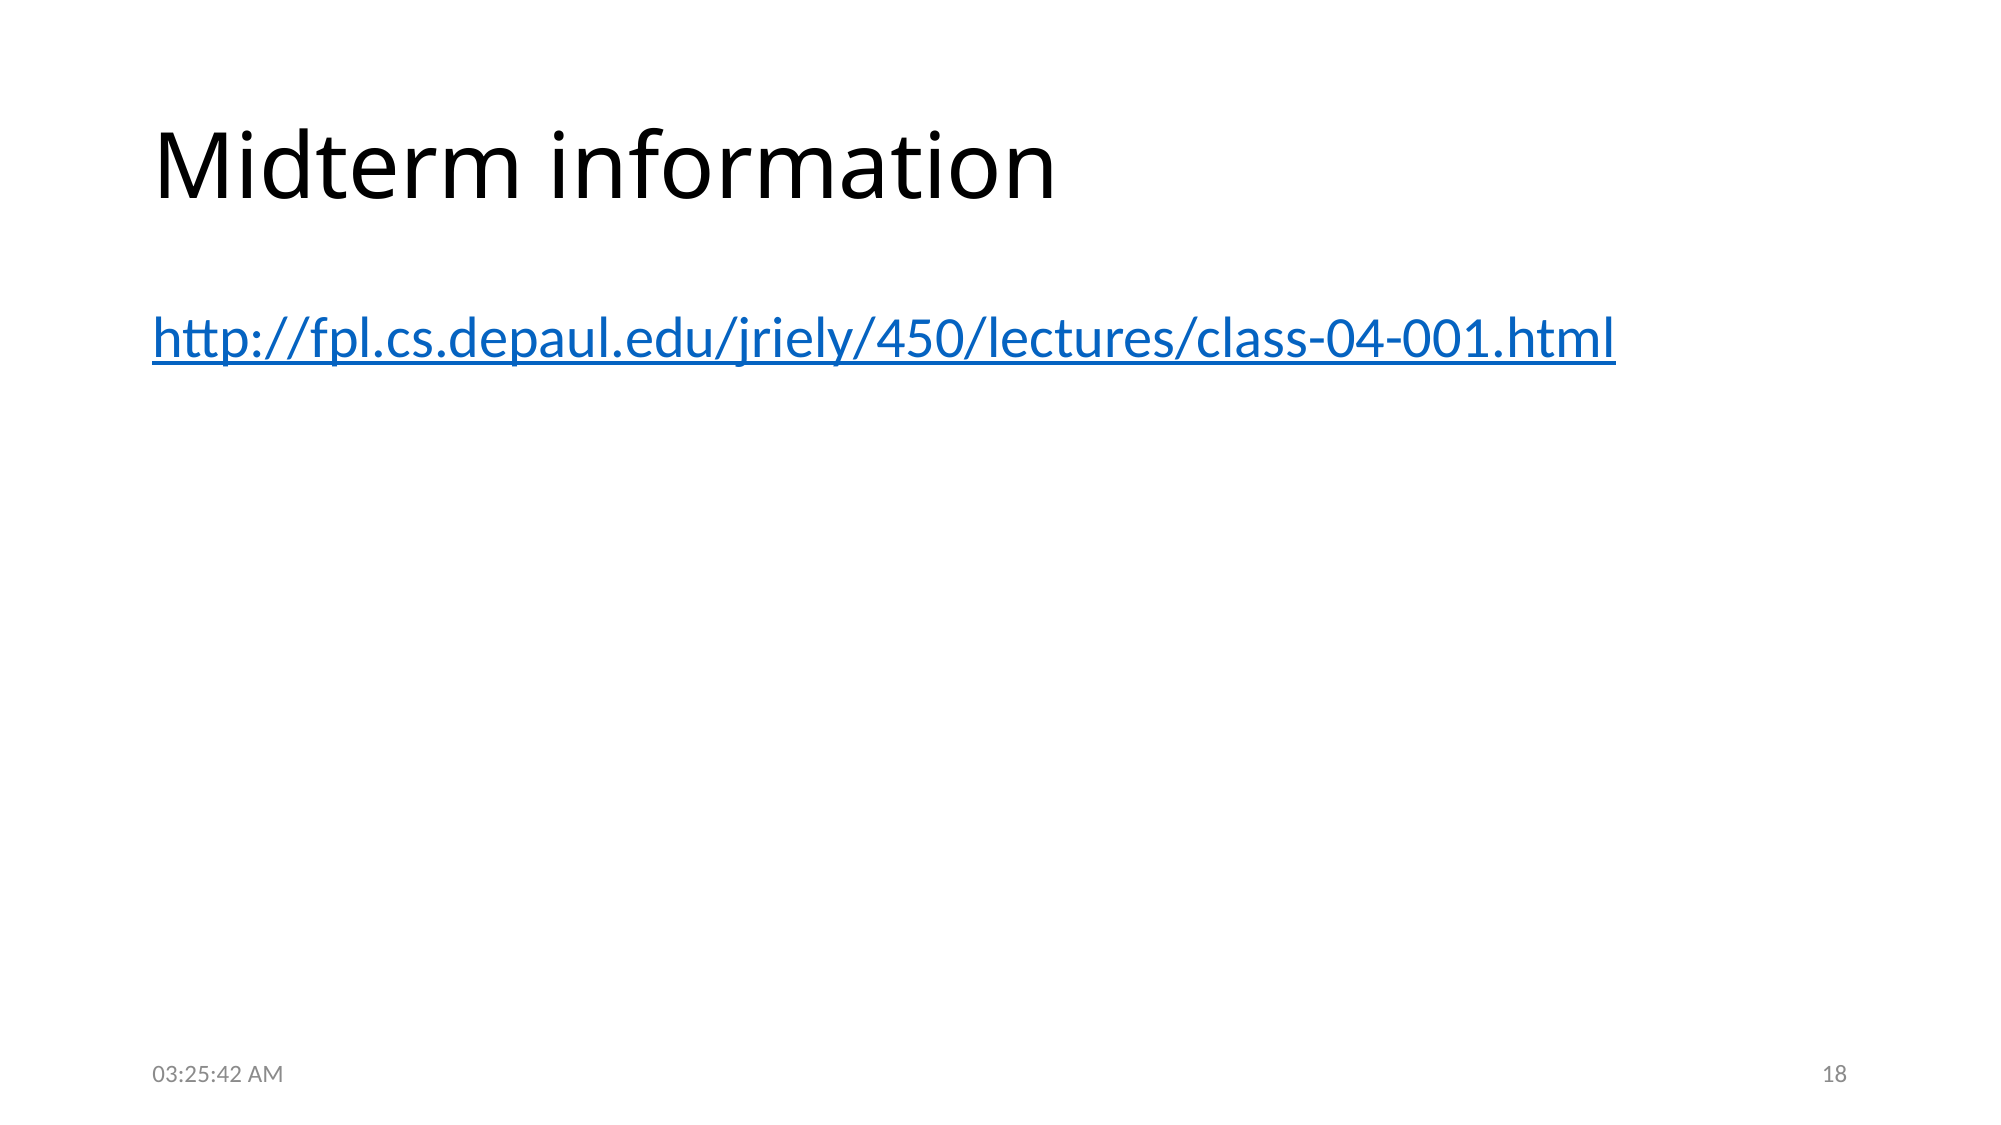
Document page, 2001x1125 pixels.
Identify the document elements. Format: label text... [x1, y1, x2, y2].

slide_number 18 [1412, 1042, 1863, 1103]
title Midterm information [137, 59, 1863, 278]
list http://fpl.cs.depaul.edu/jriely/450/lectures/class-04-001.html [137, 299, 1863, 1014]
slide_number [137, 1042, 588, 1103]
